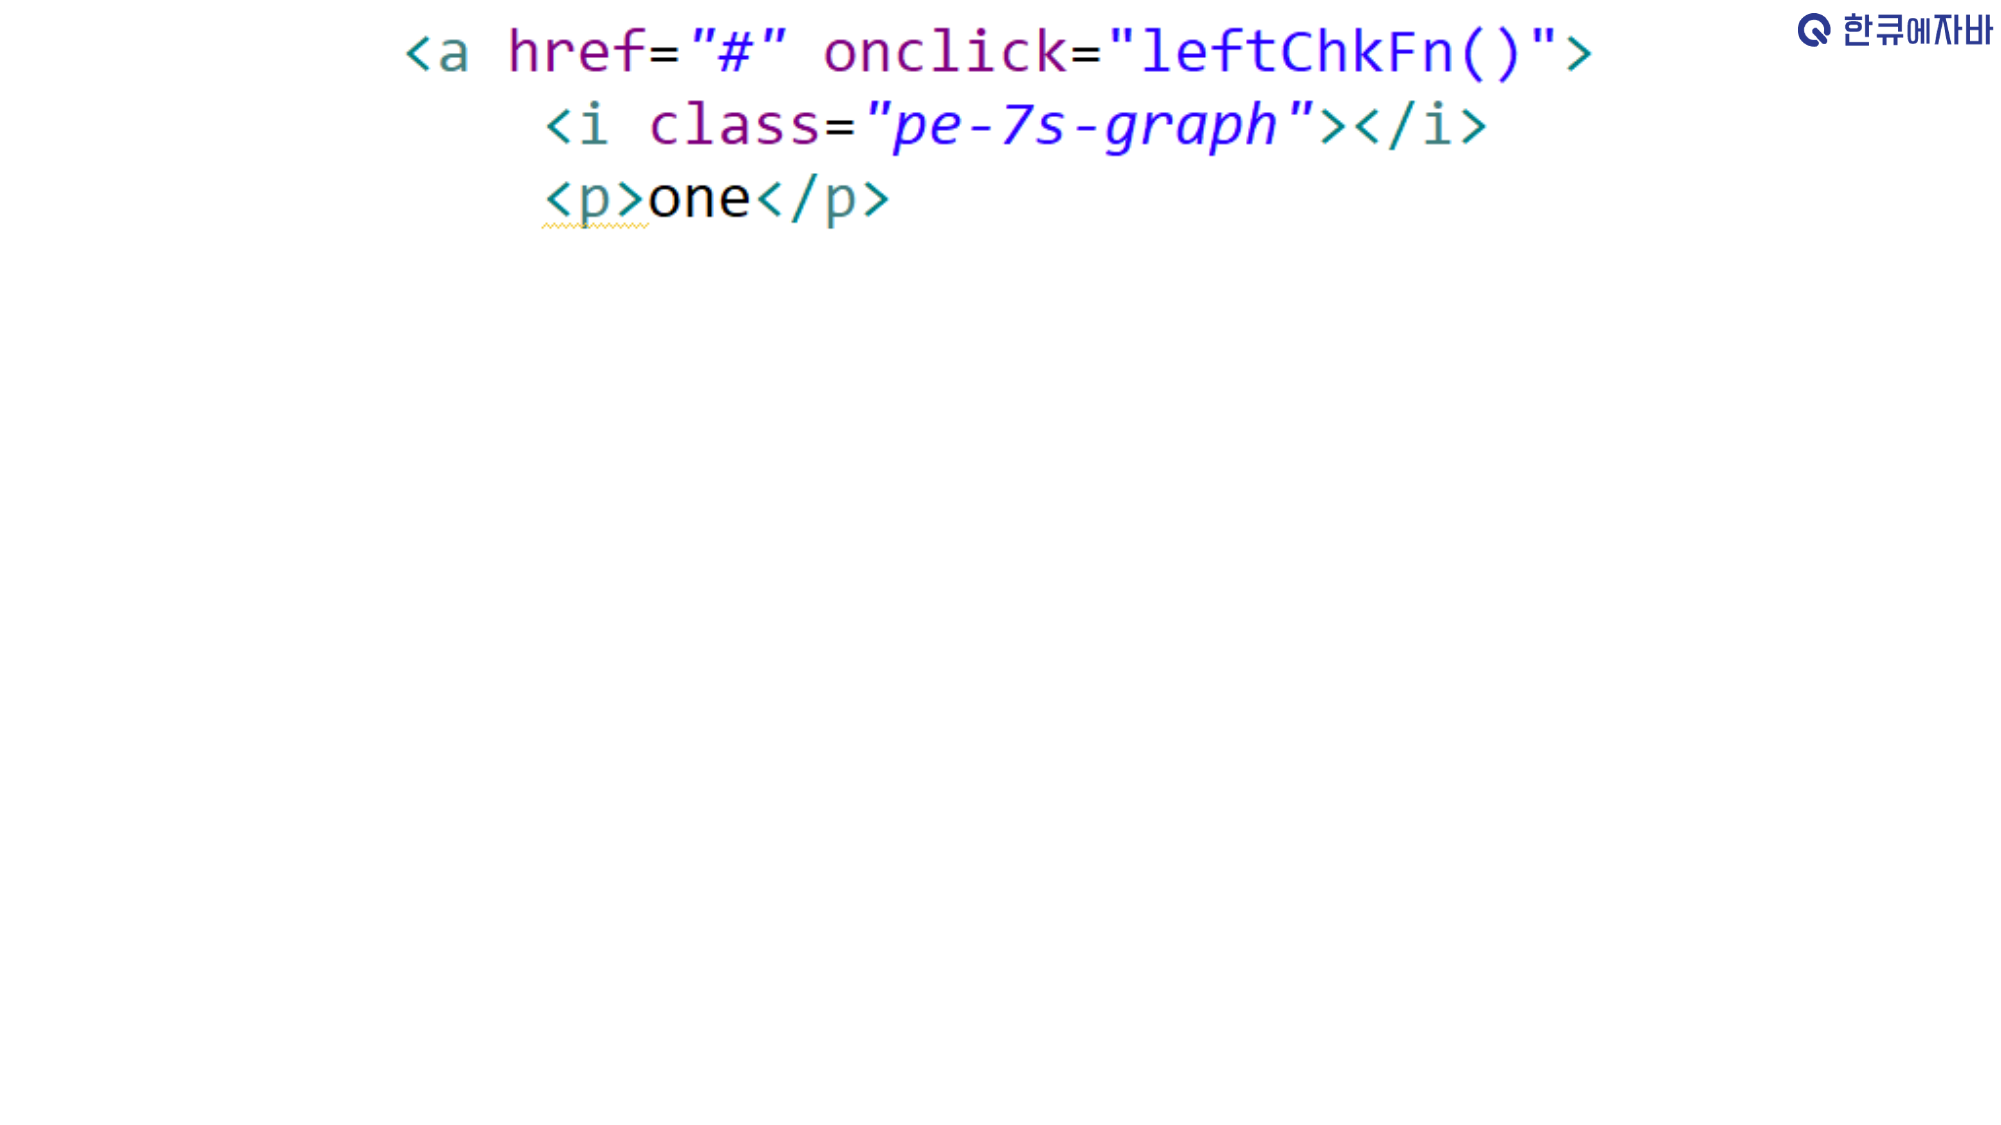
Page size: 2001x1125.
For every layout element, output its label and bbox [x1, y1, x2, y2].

picture [384, 0, 1616, 237]
picture [1789, 0, 2000, 55]
